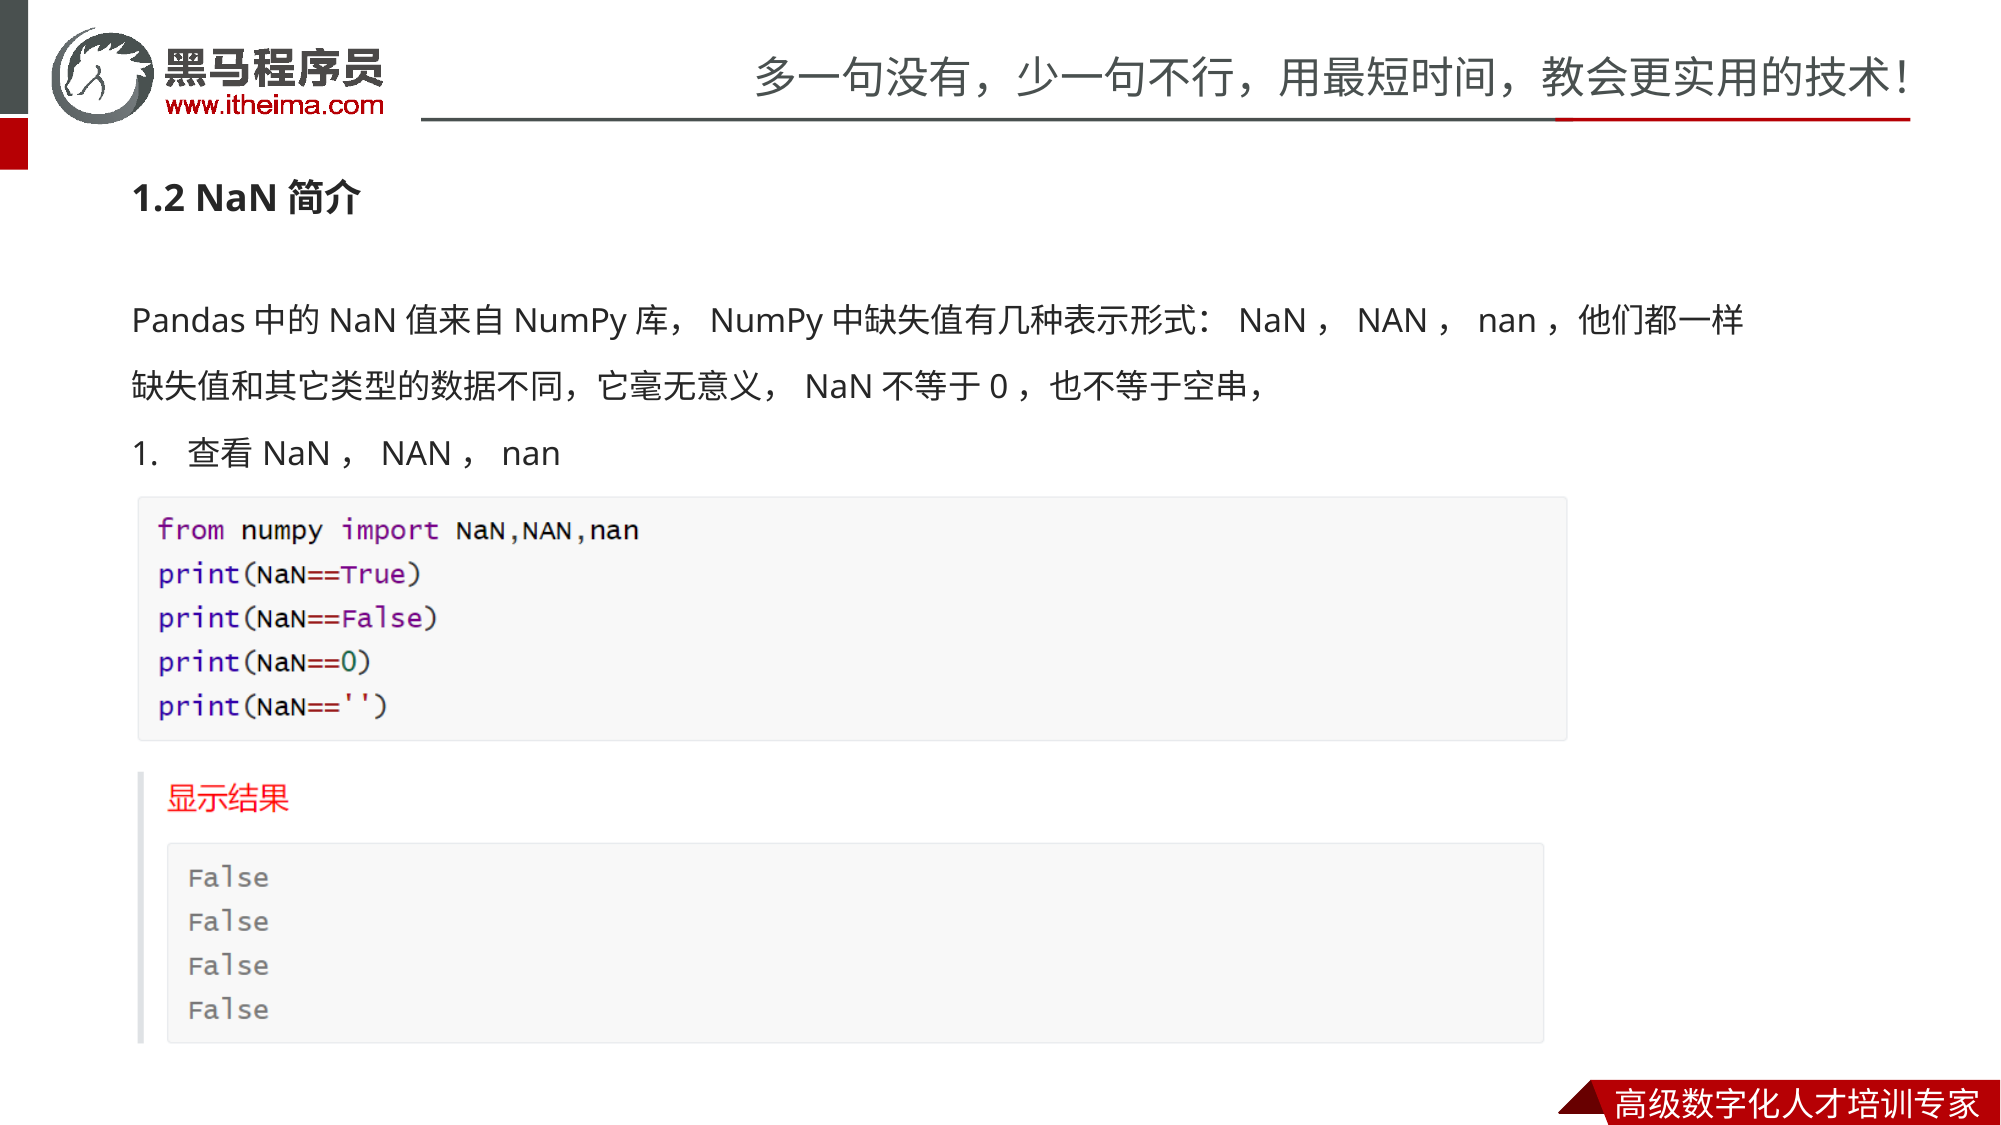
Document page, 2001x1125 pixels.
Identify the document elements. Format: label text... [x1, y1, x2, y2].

list Pandas中的NaN值来自NumPy库，NumPy中缺失值有几种表示形式：NaN，NAN，nan，他们都一样 缺失值和其它类型的数据不同，它毫无意义，NaN不等于0，也不等于空串， 查看NaN，NAN，nan [116, 271, 1872, 964]
list 1.2 NaN简介 [116, 154, 1872, 239]
picture [128, 487, 1575, 1058]
picture [50, 26, 384, 125]
